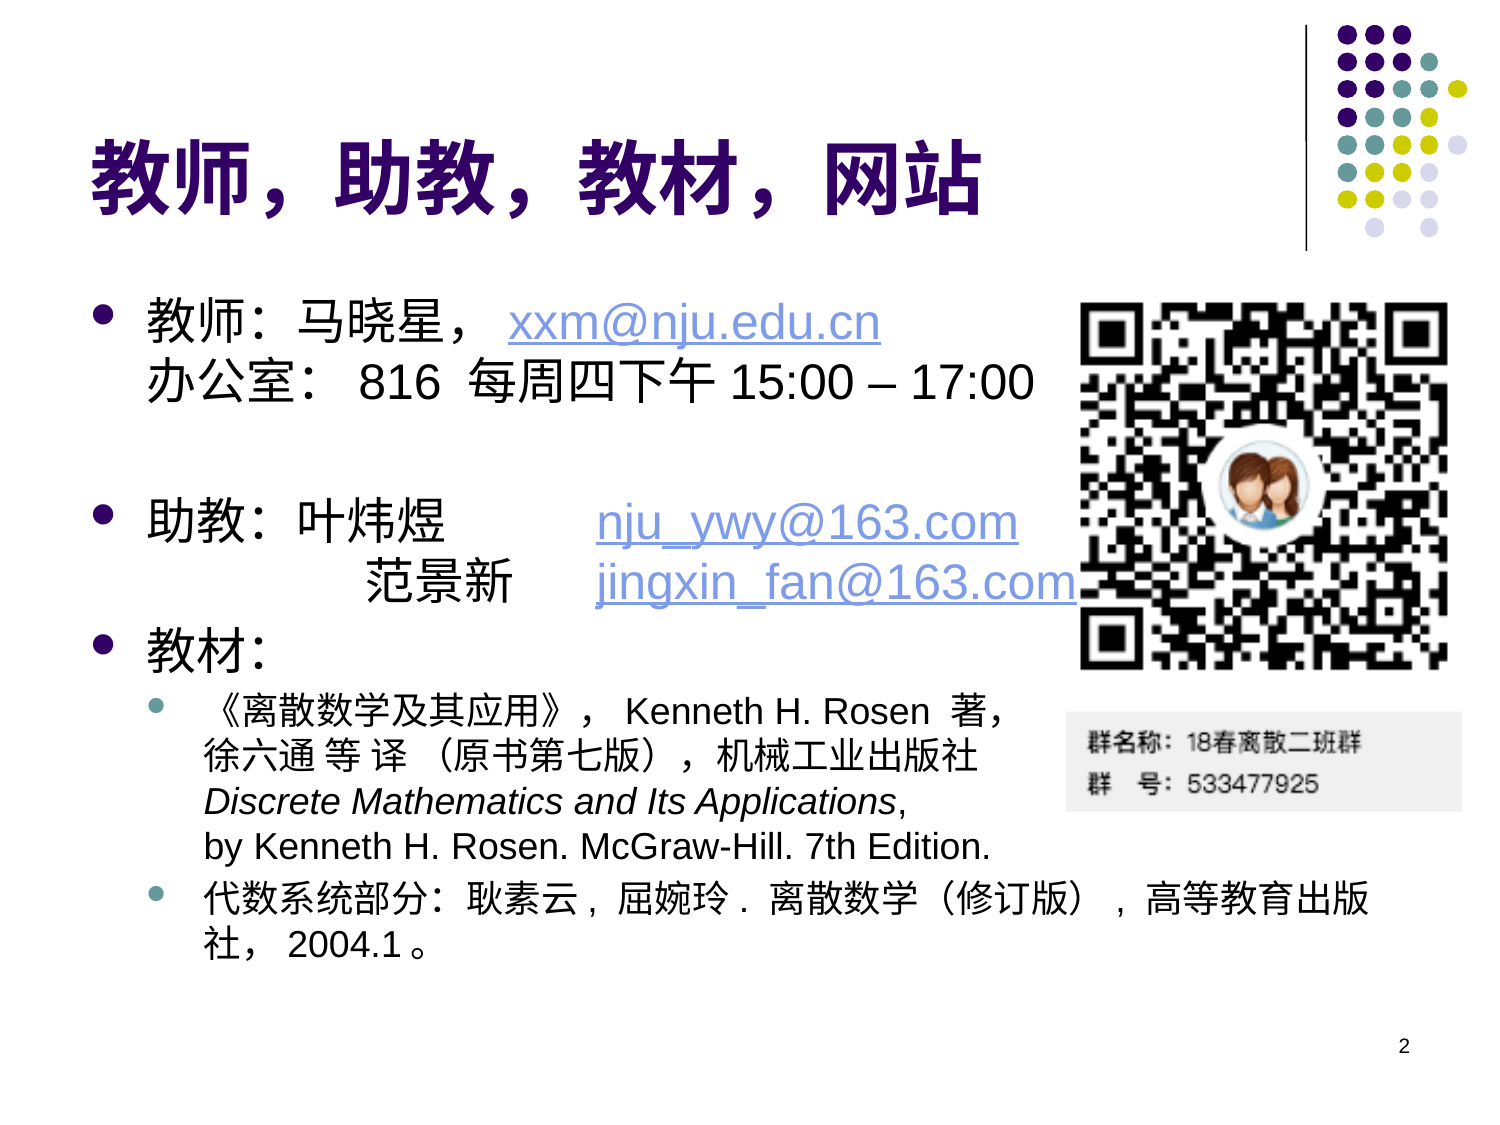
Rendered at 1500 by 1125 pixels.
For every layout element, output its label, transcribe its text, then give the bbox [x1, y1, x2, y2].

title 教师，助教，教材，网站 [75, 20, 1313, 233]
list 教师：马晓星，xxm@nju.edu.cn 办公室：816 每周四下午15:00 – 17:00 助教：叶炜煜 nju_ywy@163.com 范景新 jingxin_fan@163.com 教材： 《离散数学及其应用》，Kenneth H. Rosen 著， 徐六通 等 译 （原书第七版），机械工业出版社 Discrete Mathematics and Its Applications, by Kenneth H. Rosen. McGraw-Hill. 7th Edition. 代数系统部分：耿素云, 屈婉玲. 离散数学（修订版）, 高等教育出版社，2004.1。 [75, 282, 1438, 1006]
picture [1028, 251, 1500, 857]
slide_number 2 [1074, 1024, 1426, 1101]
